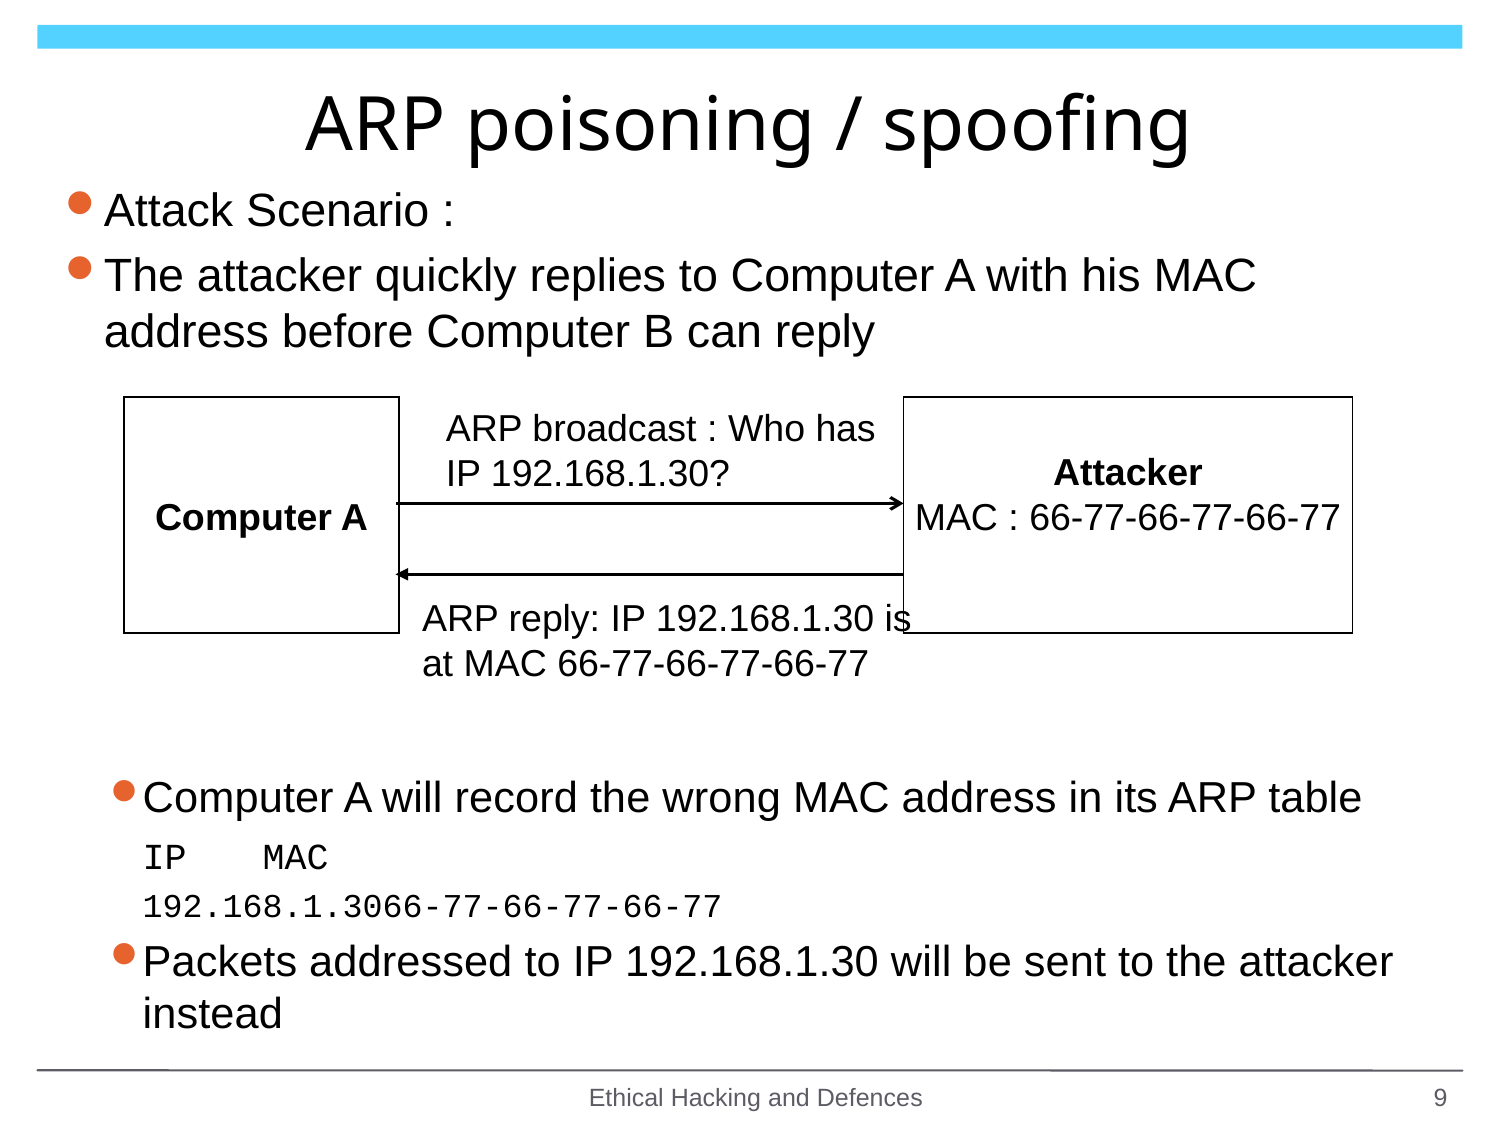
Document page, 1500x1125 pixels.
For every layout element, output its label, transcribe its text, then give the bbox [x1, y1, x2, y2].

text_box Computer A [123, 397, 399, 634]
text_box Attacker MAC : 66-77-66-77-66-77 [903, 397, 1353, 634]
slide_number 9 [1112, 1069, 1463, 1123]
title ARP poisoning / spoofing [50, 45, 1450, 172]
text_box ARP broadcast : Who has IP 192.168.1.30? [431, 397, 892, 494]
list Attack Scenario : The attacker quickly replies to Computer A with his MAC address before Computer B can reply Computer A will record the wrong MAC address in its ARP table IP MAC 192.168.1.30 66-77-66-77-66-77 Packets addressed to IP 192.168.1.30 will be sent to the attacker instead [50, 172, 1450, 1050]
footer Ethical Hacking and Defences [474, 1069, 1038, 1123]
text_box ARP reply: IP 192.168.1.30 is at MAC 66-77-66-77-66-77 [407, 586, 928, 691]
